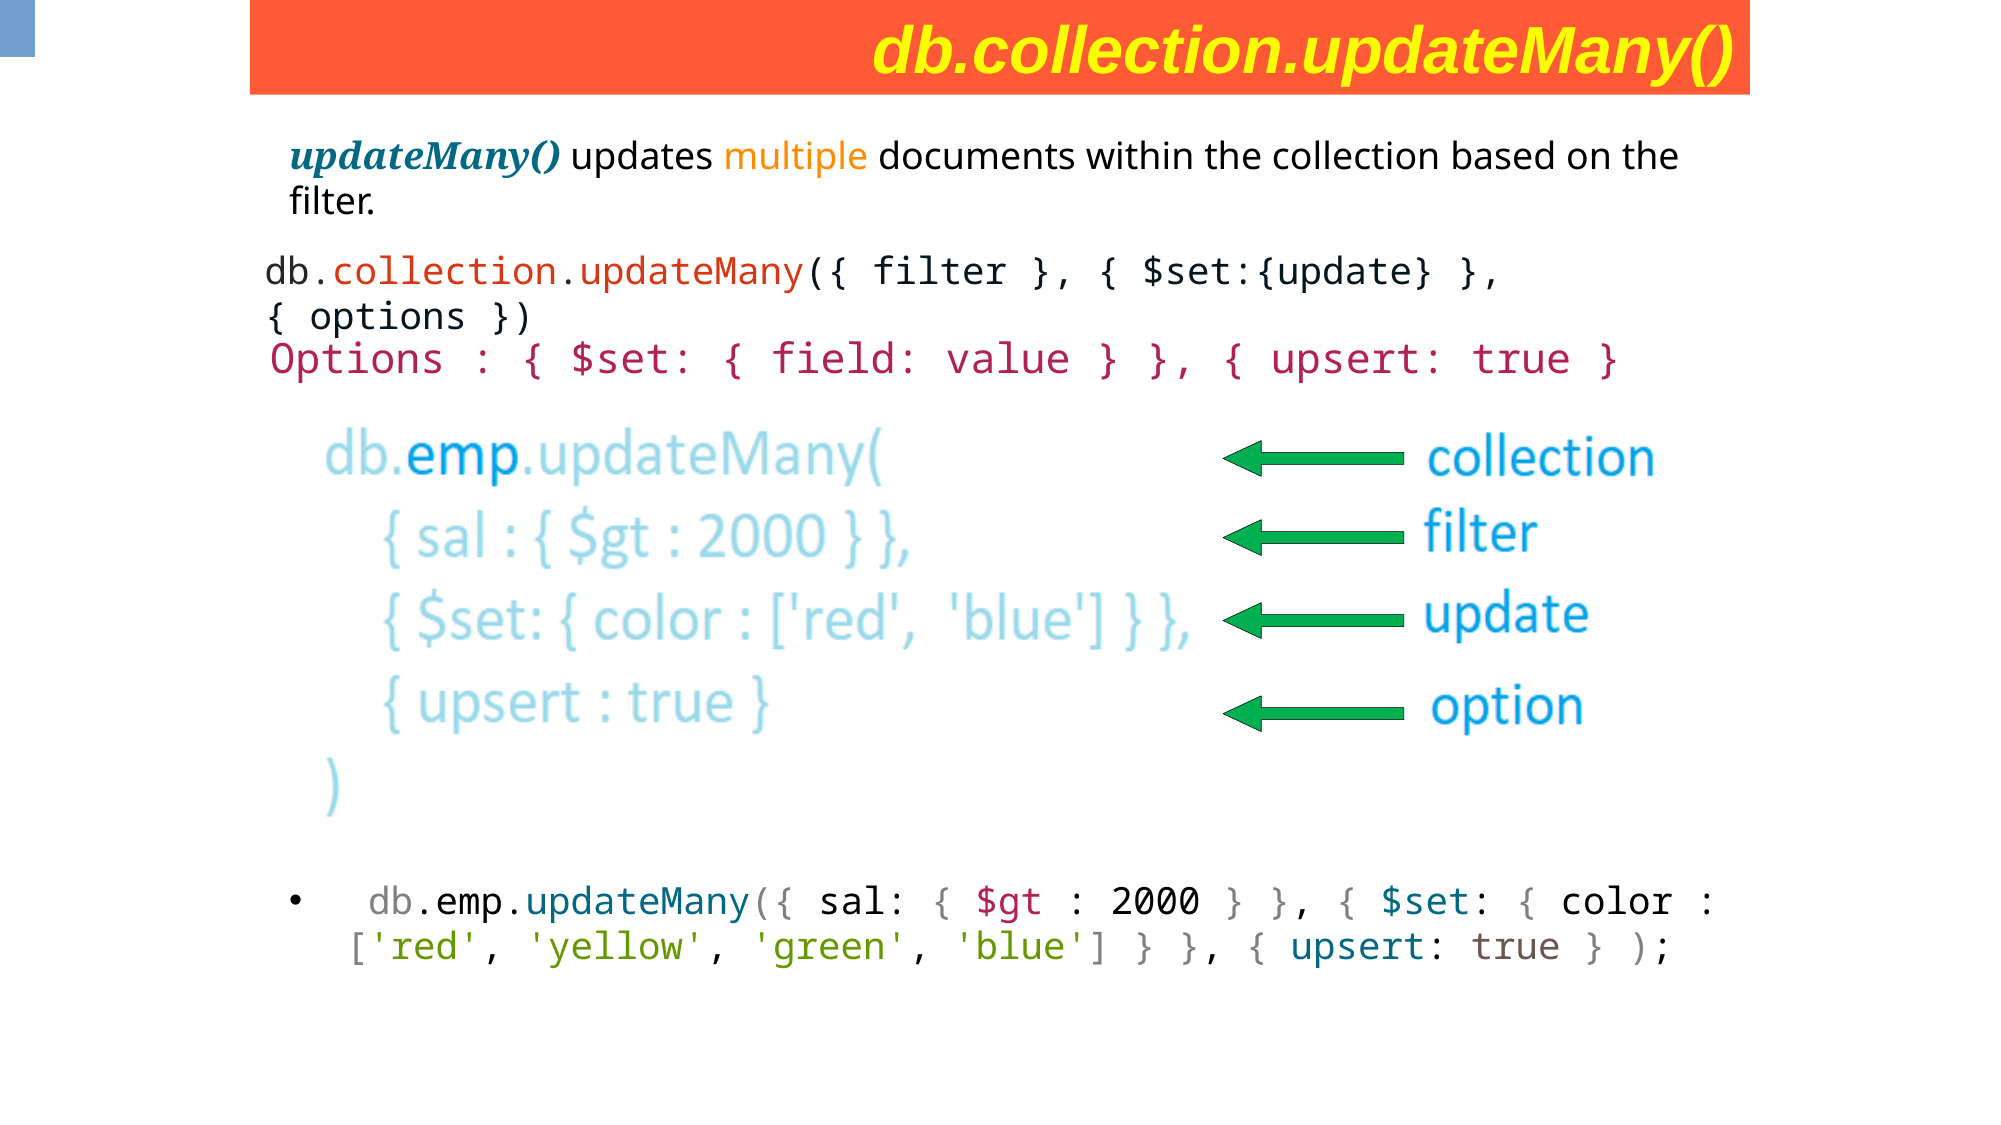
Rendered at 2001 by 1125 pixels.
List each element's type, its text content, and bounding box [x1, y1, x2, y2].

text_box updateMany() updates multiple documents within the collection based on the filter. [274, 124, 1726, 230]
text_box db.collection.updateMany({ filter }, { $set:{update} }, { options }) [249, 239, 1804, 345]
text_box db.collection.updateMany() [249, 0, 1750, 95]
text_box Options : { $set: { field: value } }, { upsert: true } [255, 324, 1726, 390]
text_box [318, 416, 1663, 826]
text_box db.emp.updateMany({ sal: { $gt : 2000 } }, { $set: { color : ['red', 'yellow', 'green', 'blue'] } }, { upsert: true } ); [274, 869, 1780, 975]
